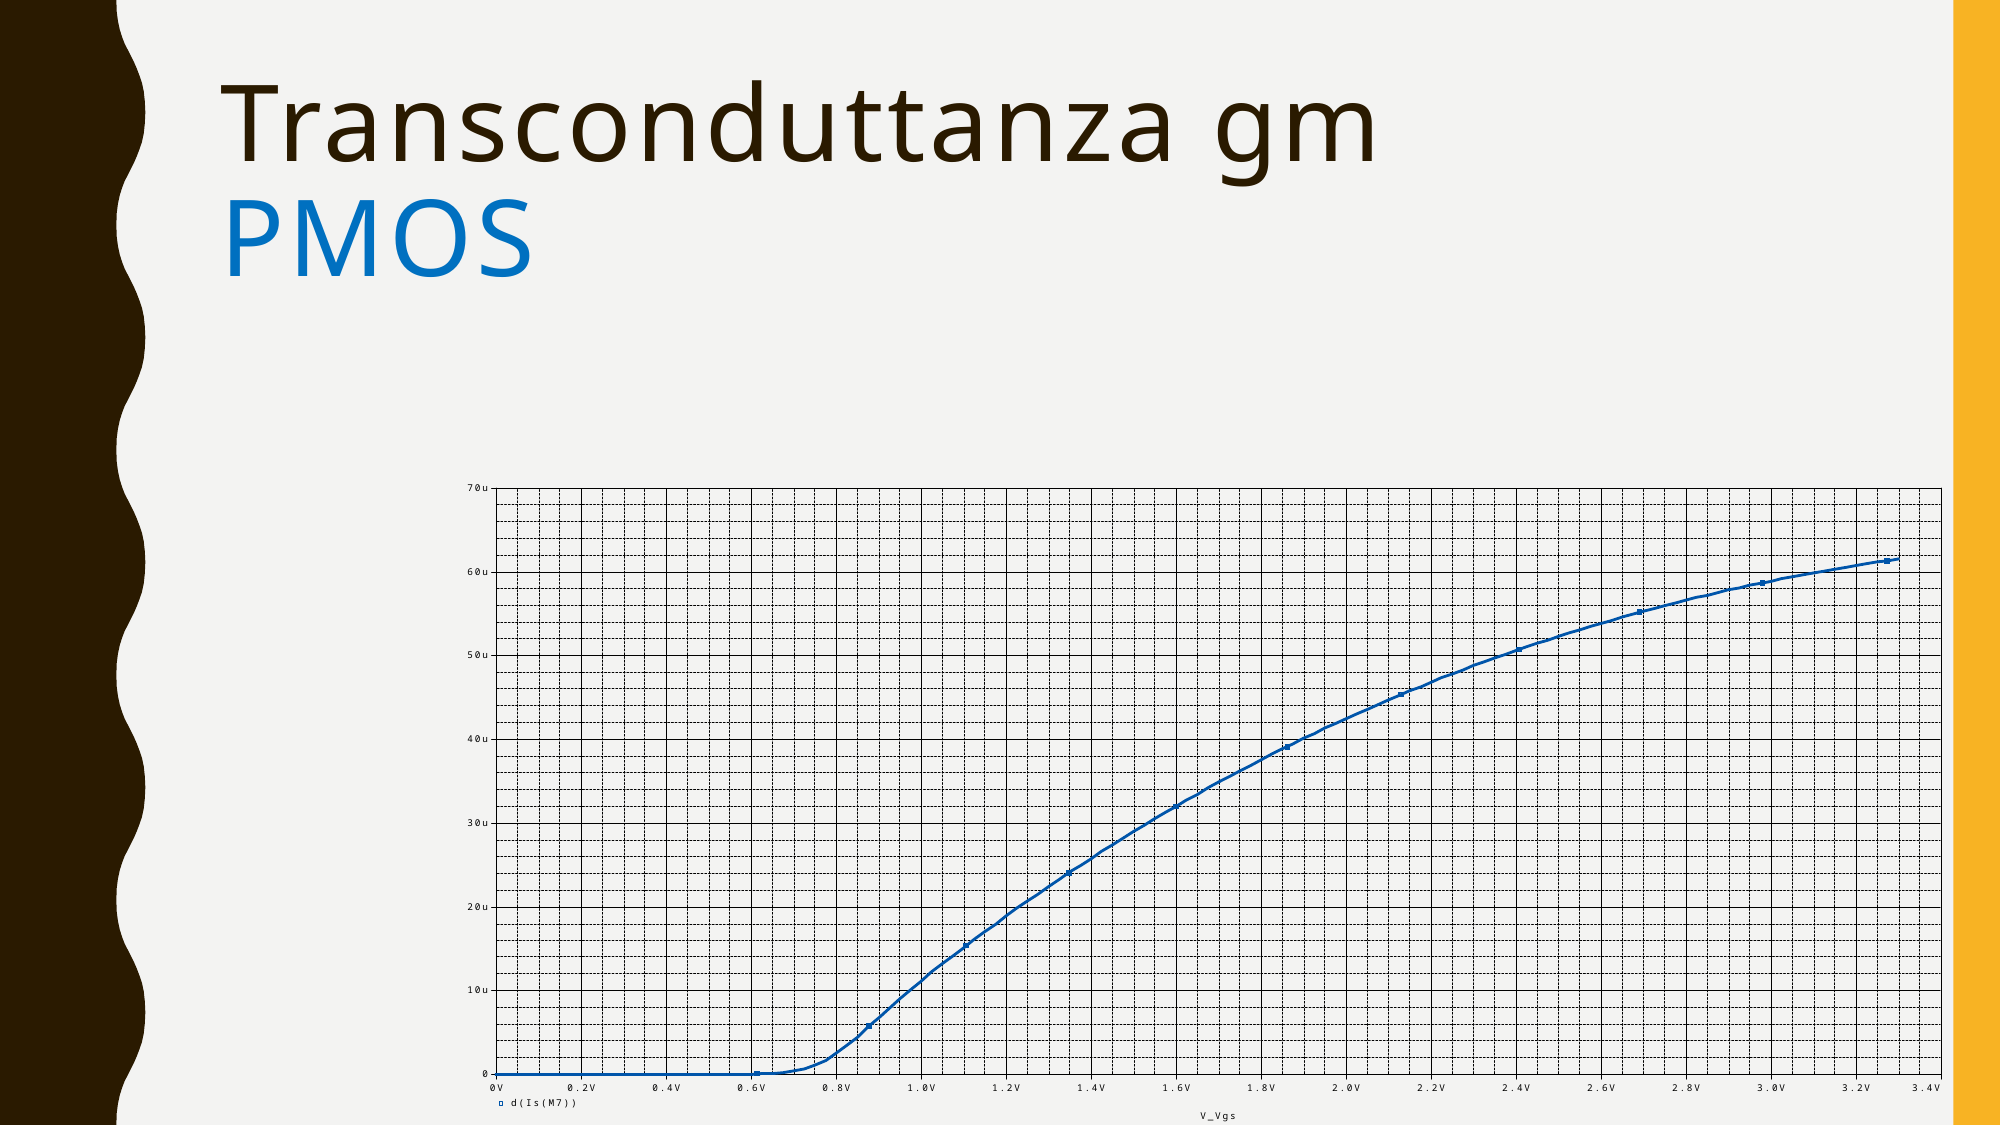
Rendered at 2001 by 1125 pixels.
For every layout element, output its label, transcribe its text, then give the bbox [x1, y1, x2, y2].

picture [443, 481, 1958, 1125]
title Transconduttanza gm PMOS [205, 62, 1875, 308]
